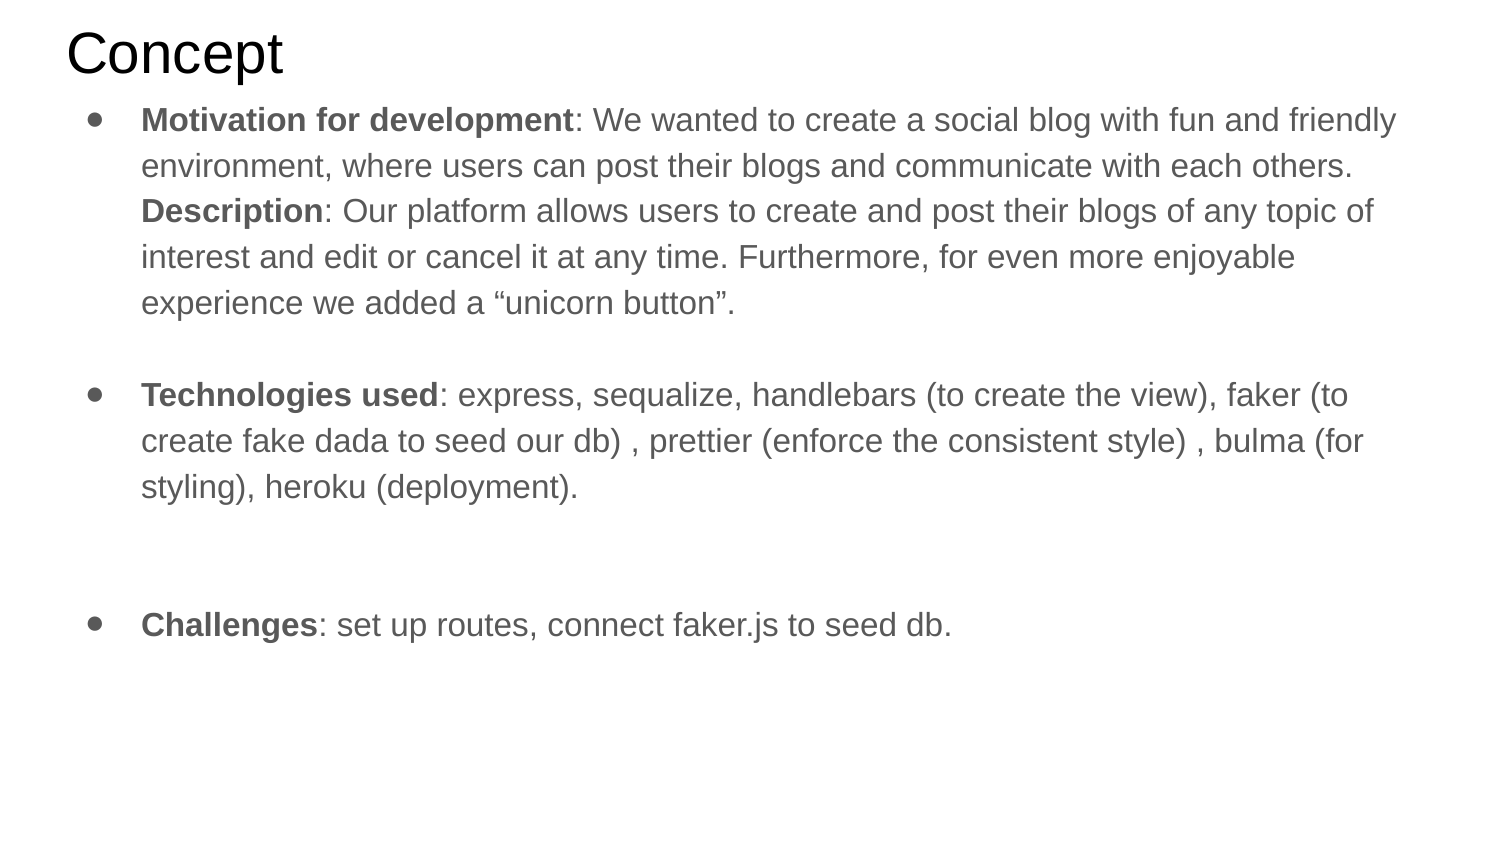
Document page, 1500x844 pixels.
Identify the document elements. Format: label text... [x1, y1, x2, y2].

list Motivation for development: We wanted to create a social blog with fun and friendly environment, where users can post their blogs and communicate with each others. Description: Our platform allows users to create and post their blogs of any topic of interest and edit or cancel it at any time. Furthermore, for even more enjoyable experience we added a “unicorn button”. Technologies used: express, sequalize, handlebars (to create the view), faker (to create fake dada to seed our db) , prettier (enforce the consistent style) , bulma (for styling), heroku (deployment). Challenges: set up routes, connect faker.js to seed db. [51, 76, 1449, 804]
title Concept [51, 0, 1449, 76]
